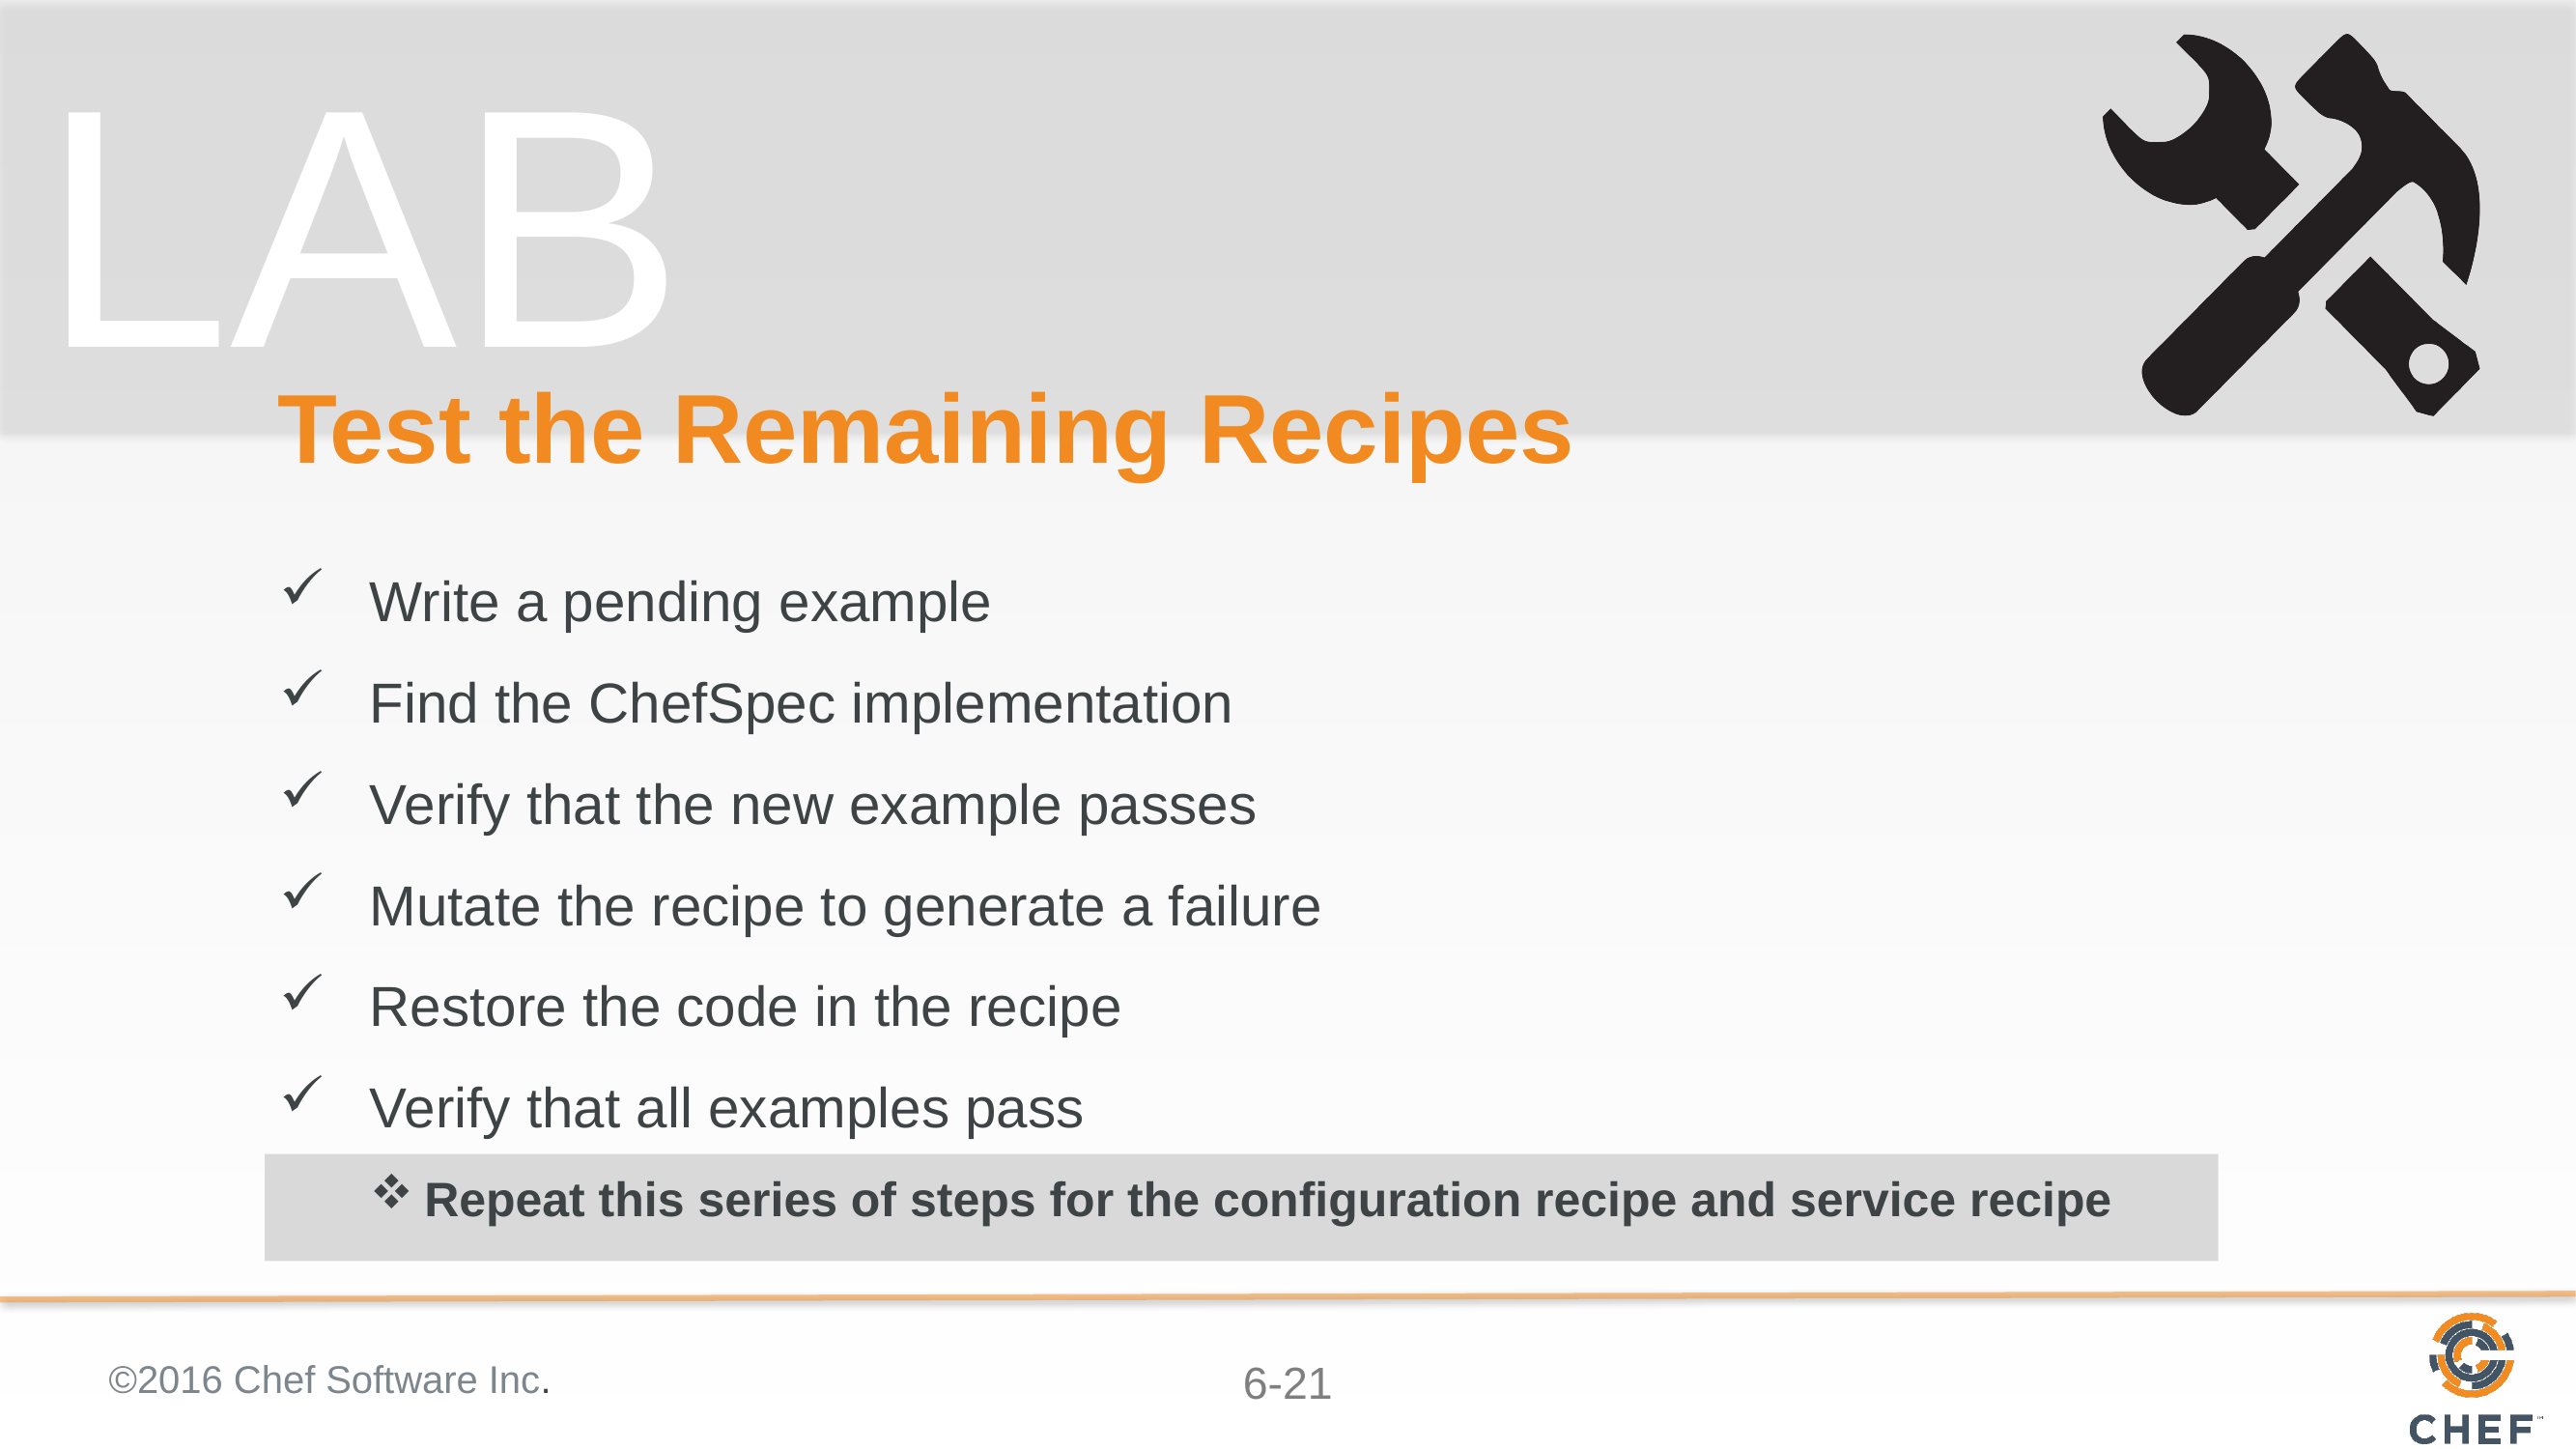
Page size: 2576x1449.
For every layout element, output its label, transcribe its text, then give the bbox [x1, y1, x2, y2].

picture [2399, 1297, 2551, 1449]
title Test the Remaining Recipes [263, 363, 2218, 499]
text_box Repeat this series of steps for the configuration recipe and service recipe [265, 1153, 2219, 1262]
picture [2103, 34, 2485, 416]
subtitle Write a pending example Find the ChefSpec implementation Verify that the new example passes Mutate the recipe to generate a failure Restore the code in the recipe Verify that all examples pass [265, 516, 2217, 1047]
